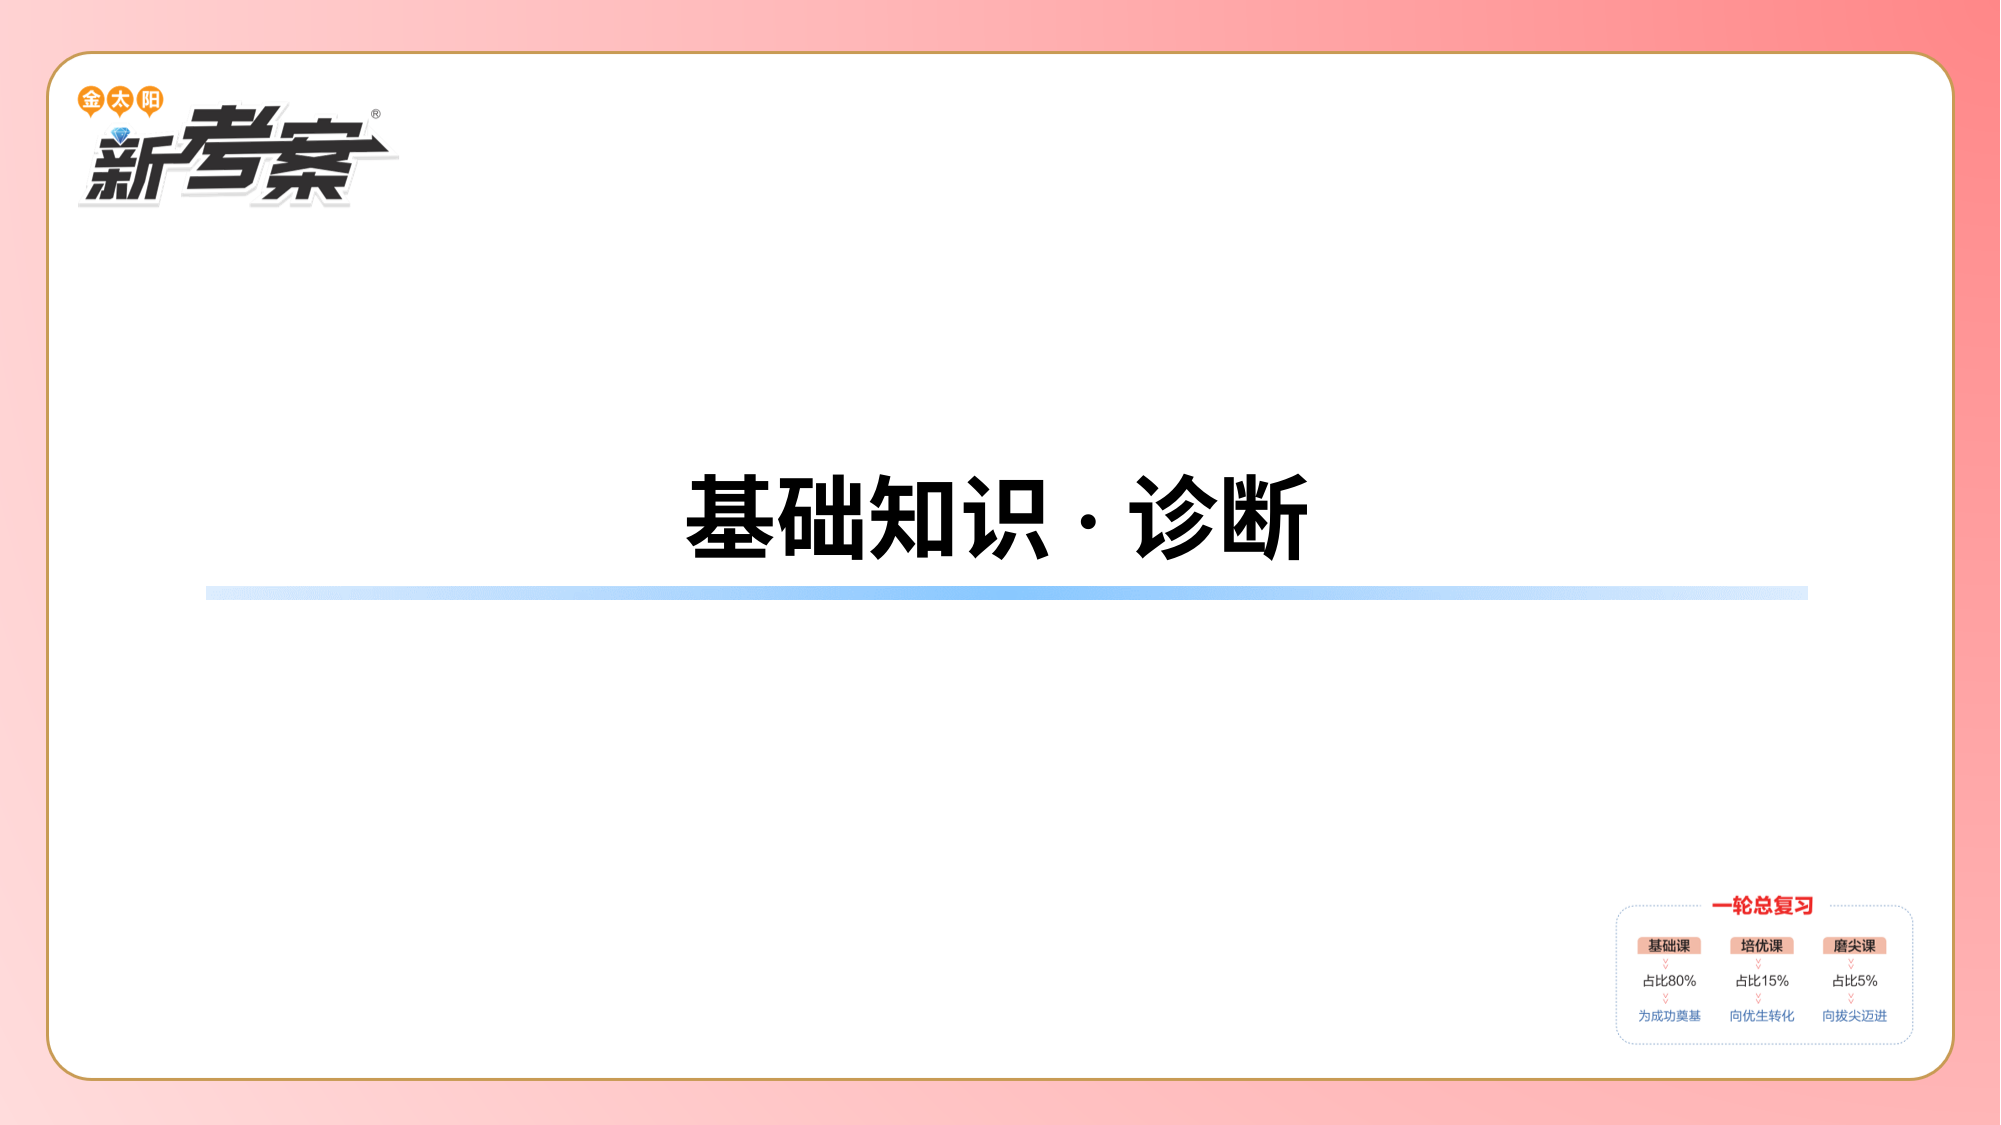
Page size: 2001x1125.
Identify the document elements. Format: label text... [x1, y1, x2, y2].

text_box 基础知识·诊断 [46, 456, 1949, 575]
picture [0, 0, 2000, 1125]
